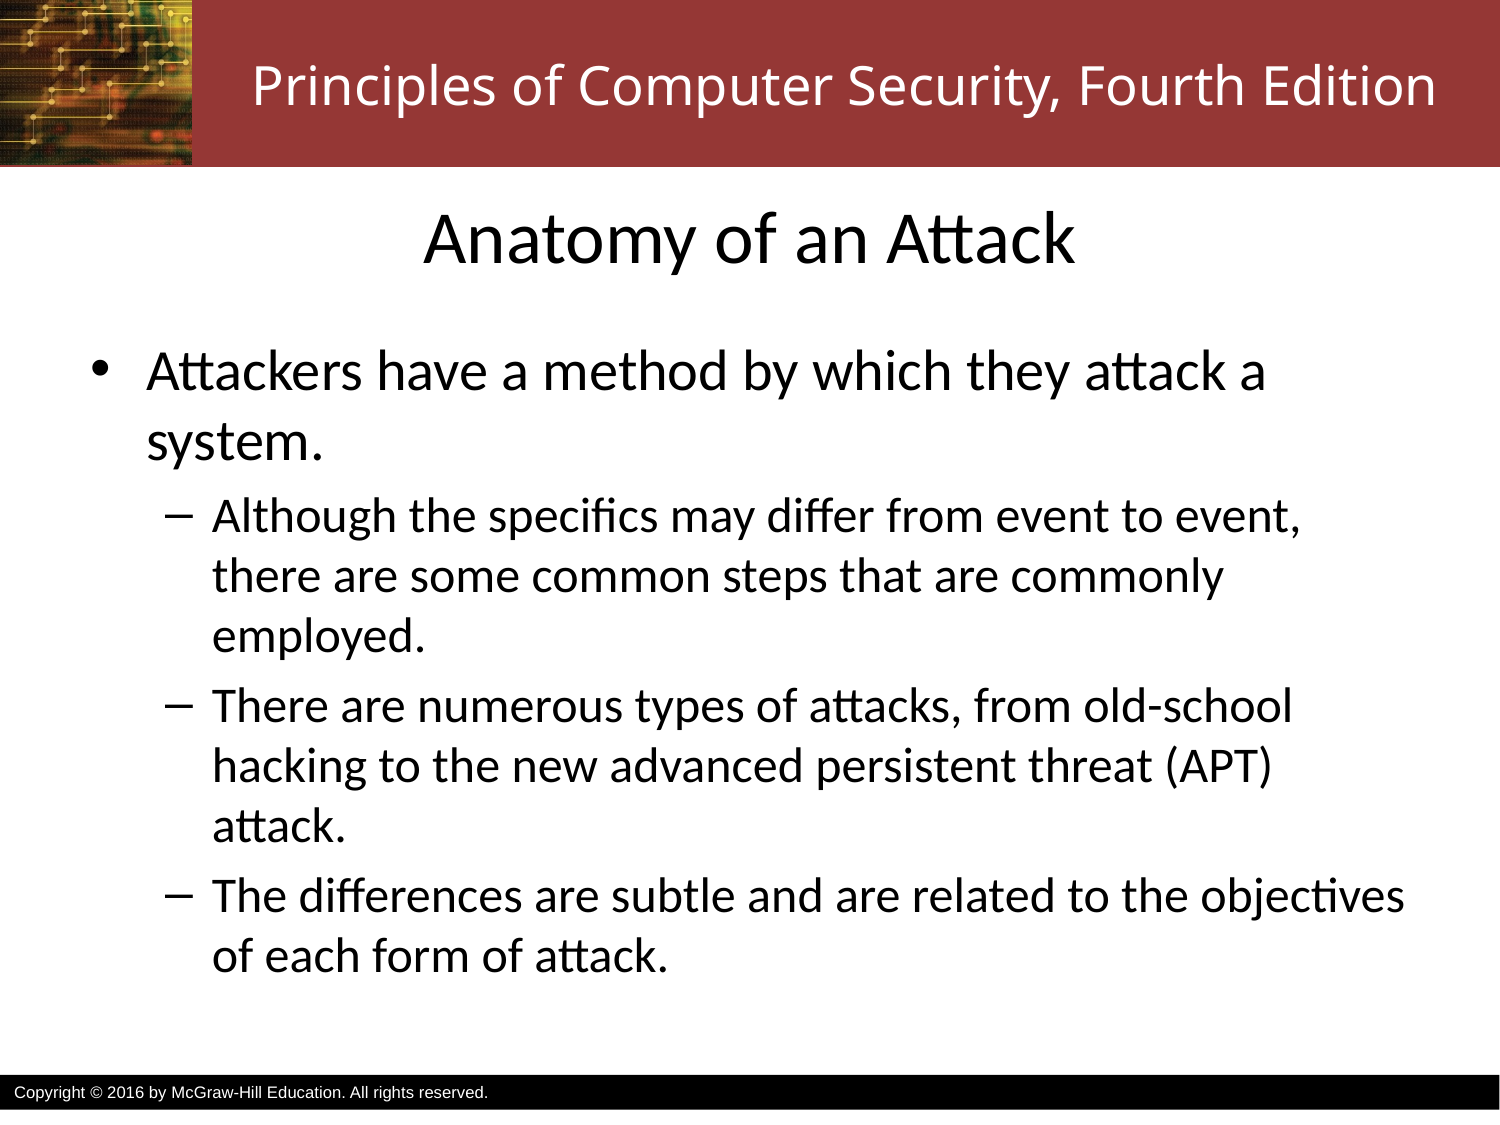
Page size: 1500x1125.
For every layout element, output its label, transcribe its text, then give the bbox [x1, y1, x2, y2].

title Anatomy of an Attack [75, 181, 1425, 324]
list Attackers have a method by which they attack a system. Although the specifics may differ from event to event, there are some common steps that are commonly employed. There are numerous types of attacks, from old-school hacking to the new advanced persistent threat (APT) attack. The differences are subtle and are related to the objectives of each form of attack. [75, 324, 1425, 1005]
picture [0, 0, 192, 165]
